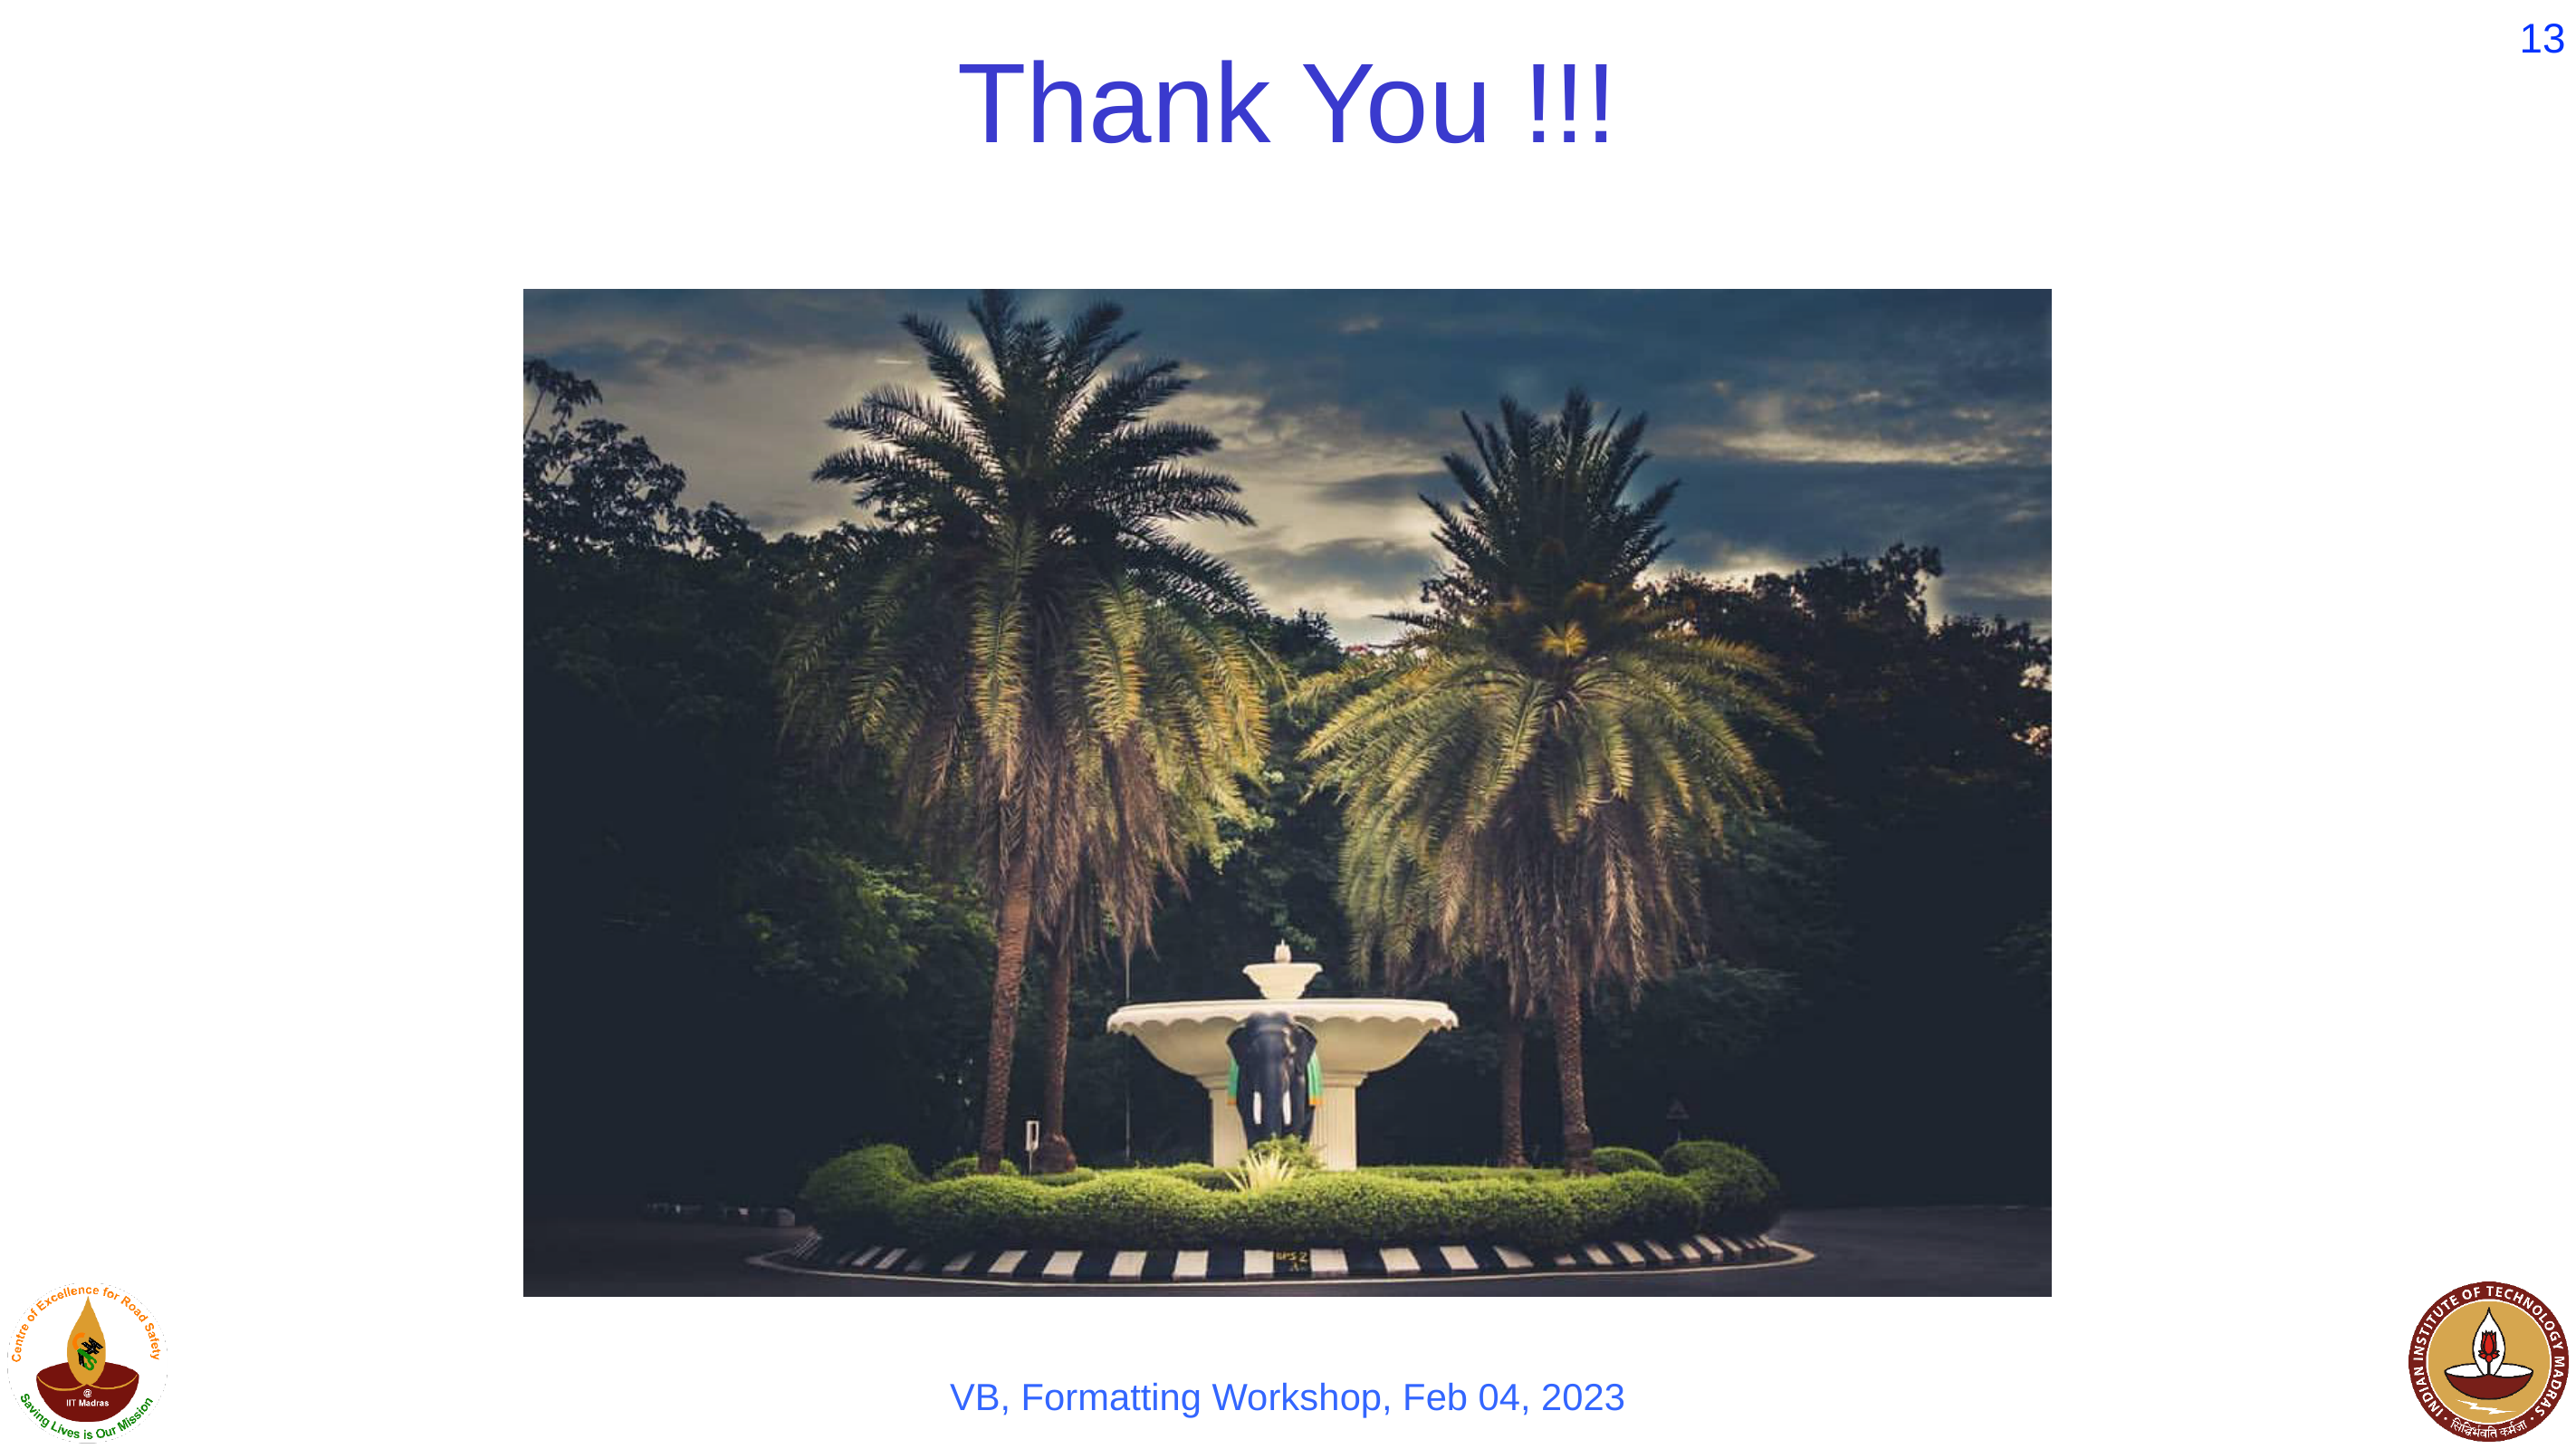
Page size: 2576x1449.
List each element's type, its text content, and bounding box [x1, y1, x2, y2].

picture [7, 1281, 168, 1444]
slide_number 13 [2504, 1, 2576, 72]
picture [523, 289, 2053, 1298]
title Thank You !!! [183, 17, 2393, 178]
picture [2408, 1281, 2569, 1442]
